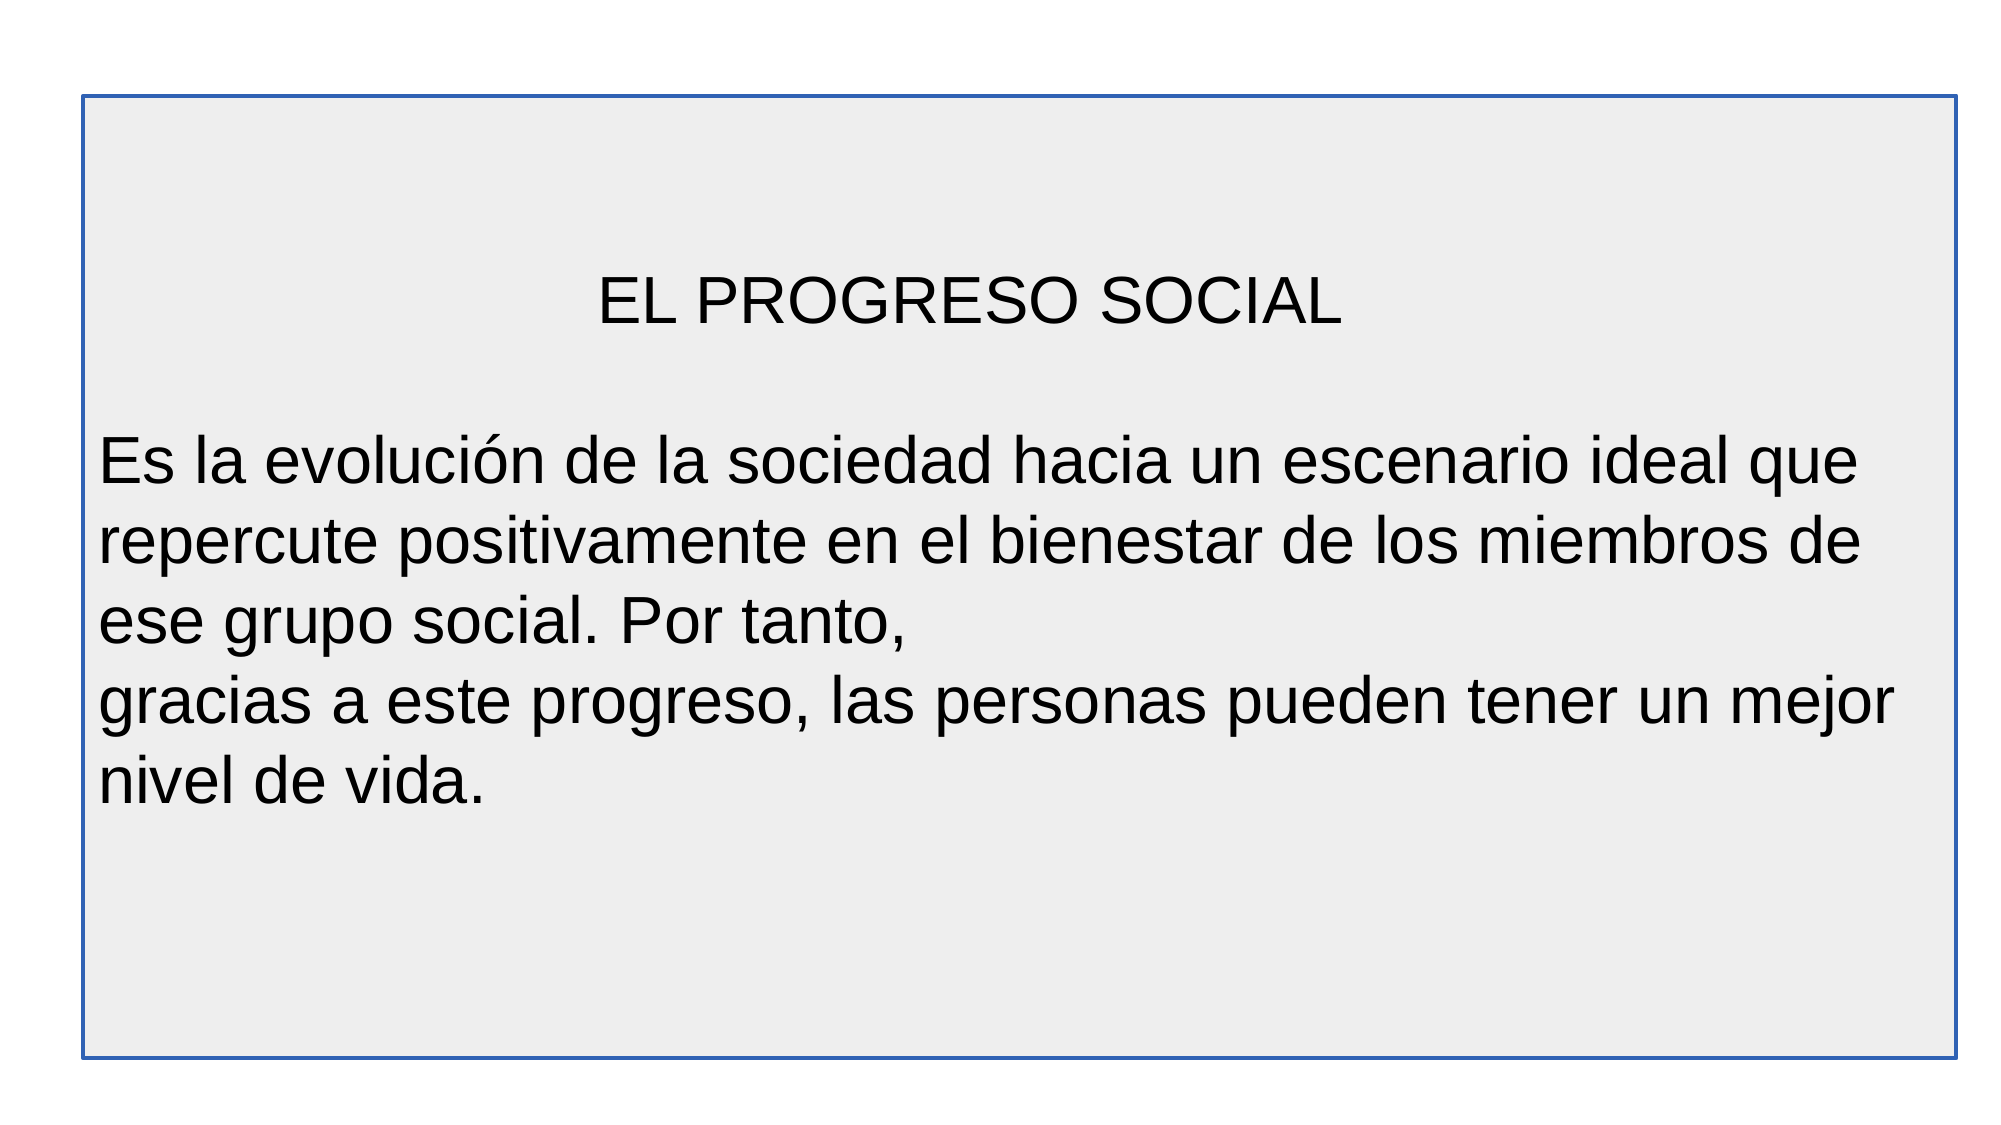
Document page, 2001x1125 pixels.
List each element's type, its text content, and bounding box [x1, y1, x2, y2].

text_box EL PROGRESO SOCIAL Es la evolución de la sociedad hacia un escenario ideal que repercute positivamente en el bienestar de los miembros de ese grupo social. Por tanto, gracias a este progreso, las personas pueden tener un mejor nivel de vida. [81, 94, 1958, 1060]
title . [68, 291, 1923, 1066]
